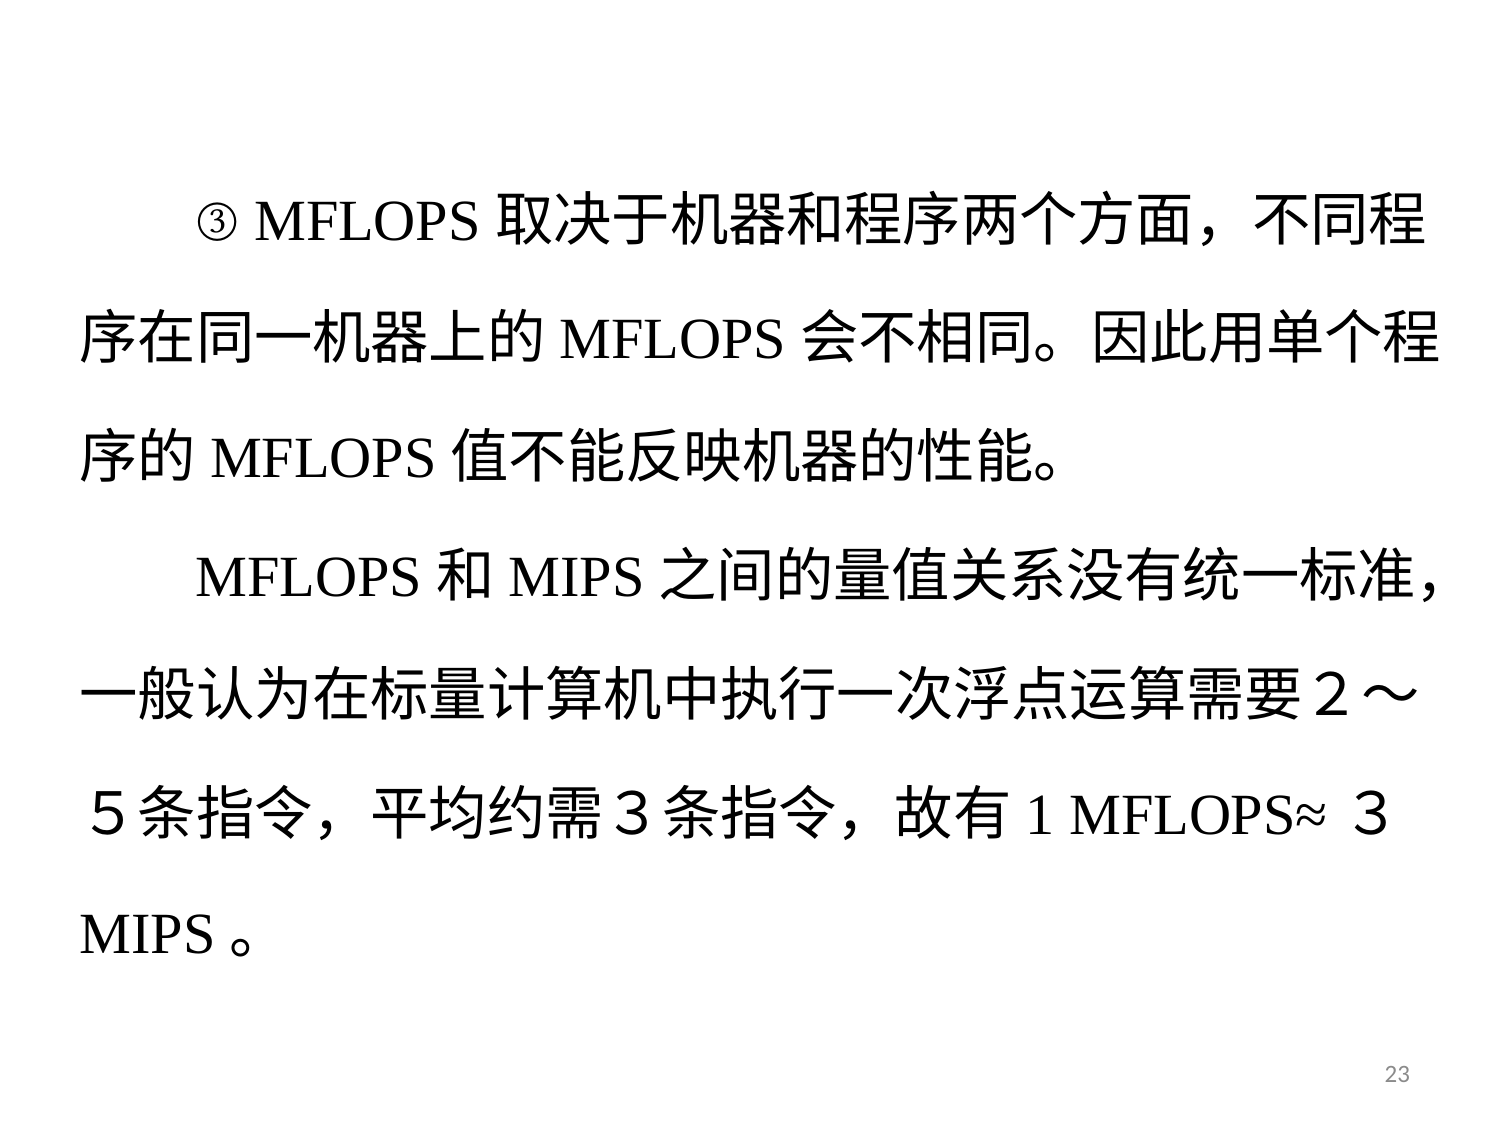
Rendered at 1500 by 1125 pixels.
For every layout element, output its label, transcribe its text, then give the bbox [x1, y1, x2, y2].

text_box ③ MFLOPS取决于机器和程序两个方面，不同程序在同一机器上的MFLOPS会不相同。因此用单个程序的MFLOPS值不能反映机器的性能。 MFLOPS和MIPS之间的量值关系没有统一标准，一般认为在标量计算机中执行一次浮点运算需要２～５条指令，平均约需３条指令，故有1 MFLOPS≈３MIPS。 [64, 125, 1459, 973]
slide_number 23 [1074, 1042, 1425, 1103]
